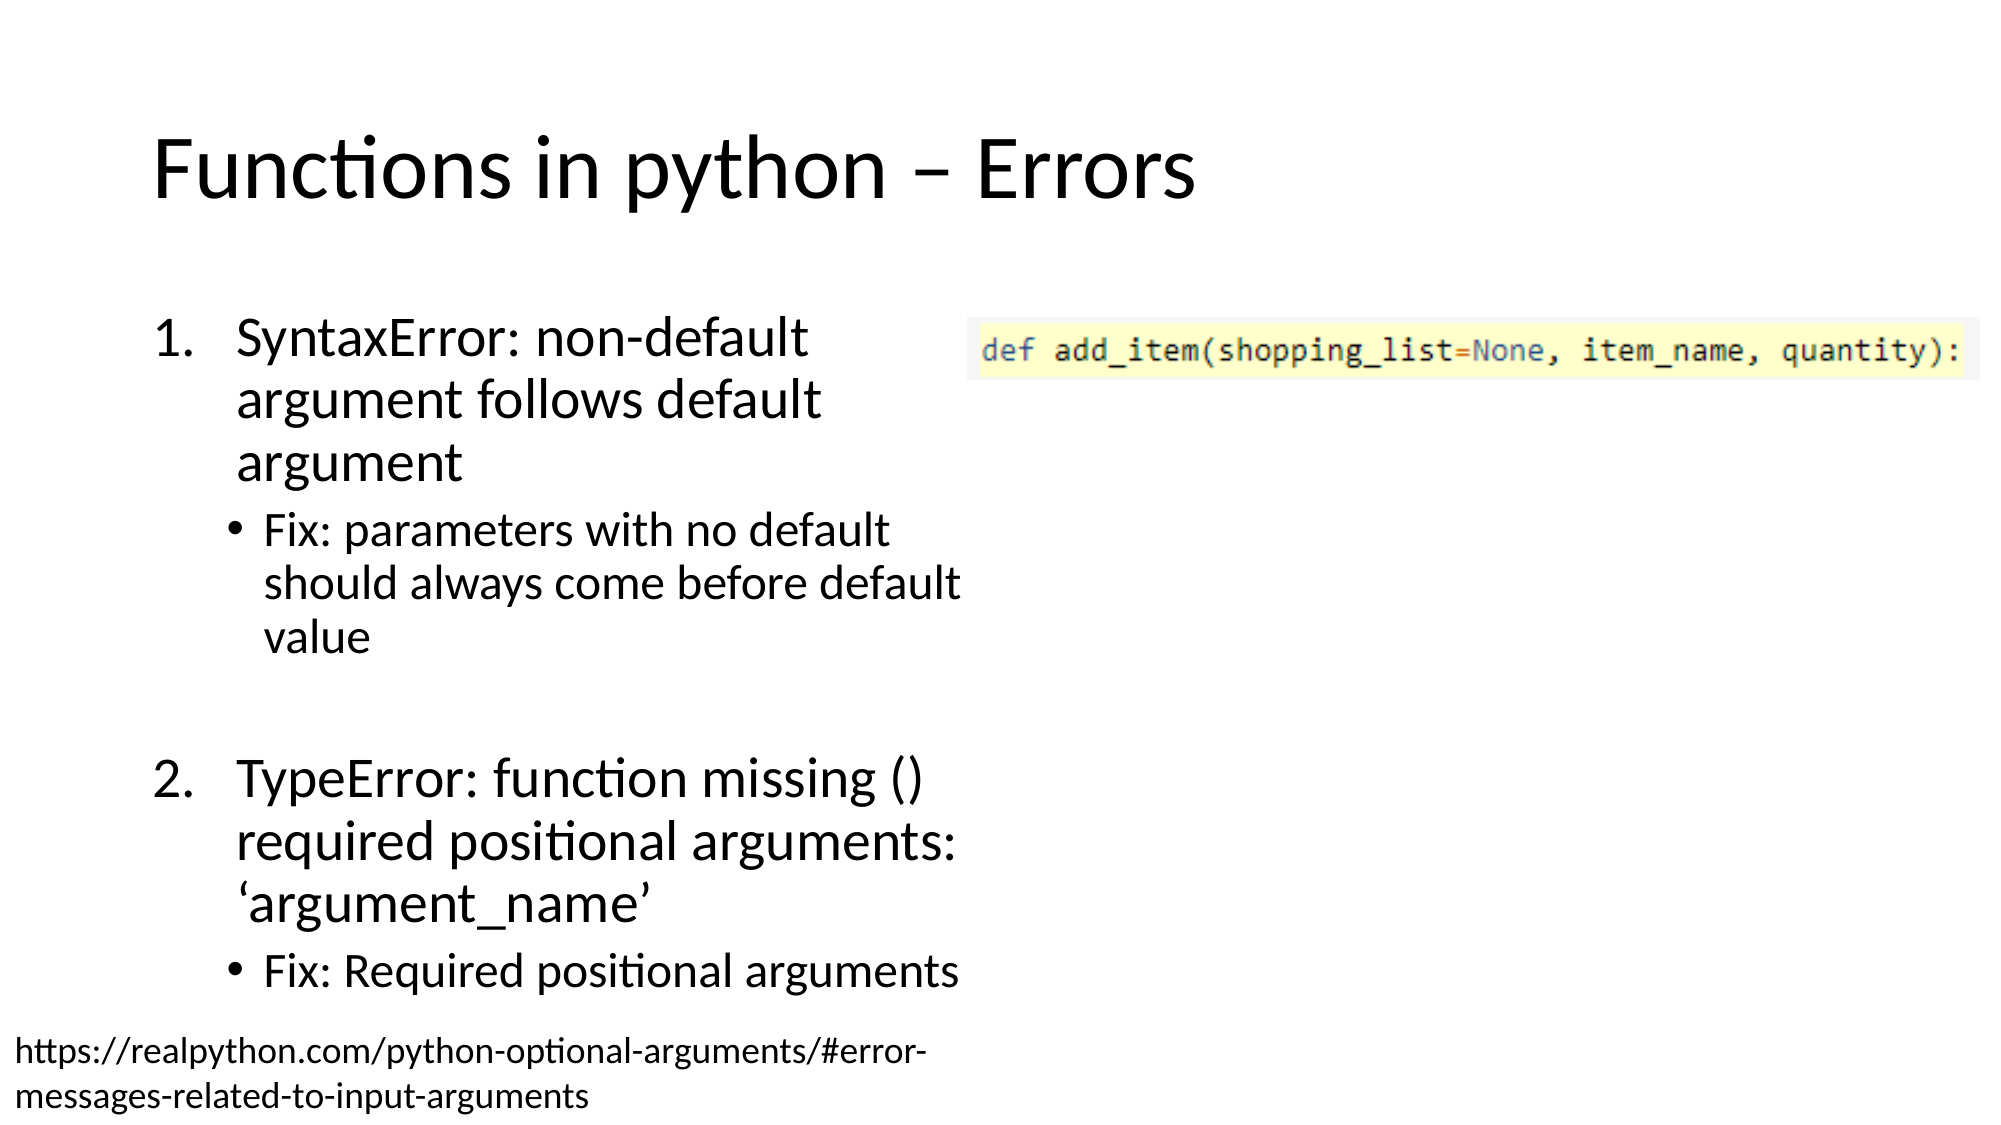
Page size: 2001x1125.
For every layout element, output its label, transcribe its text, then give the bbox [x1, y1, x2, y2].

list SyntaxError: non-default argument follows default argument Fix: parameters with no default should always come before default value TypeError: function missing () required positional arguments: ‘argument_name’ Fix: Required positional arguments [137, 299, 986, 1014]
title Functions in python – Errors [137, 59, 1863, 278]
picture [967, 317, 1980, 381]
text_box https://realpython.com/python-optional-arguments/#error-messages-related-to-input-arguments [0, 1018, 1000, 1124]
